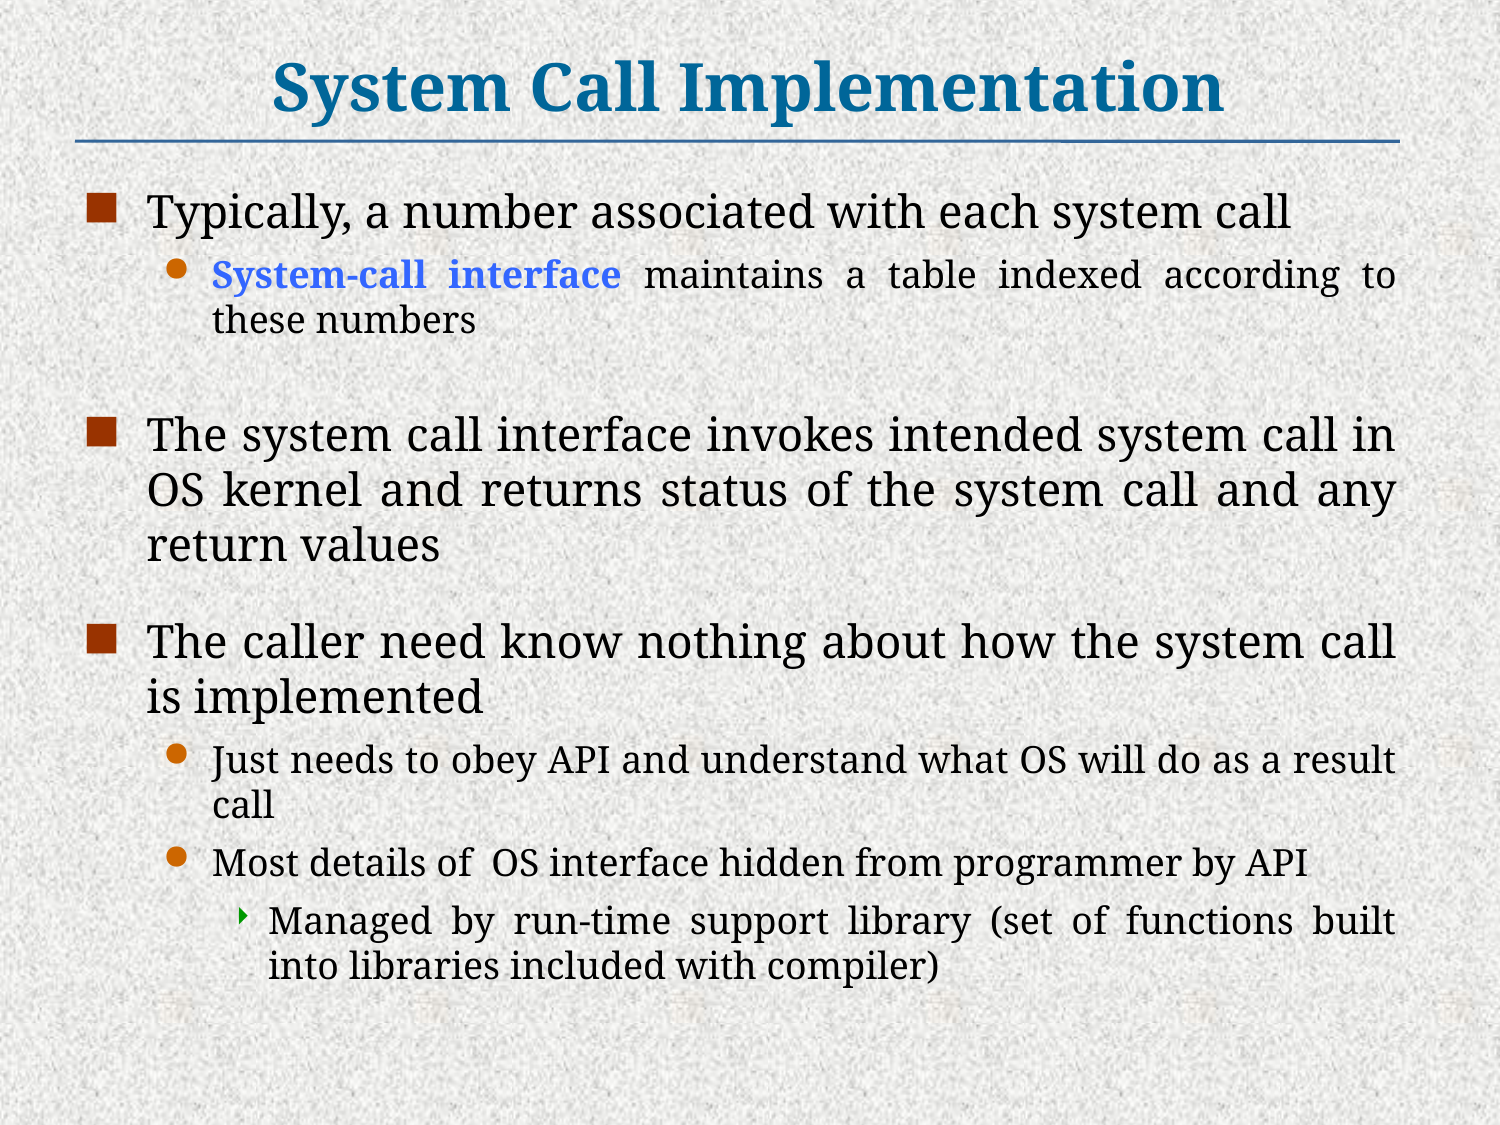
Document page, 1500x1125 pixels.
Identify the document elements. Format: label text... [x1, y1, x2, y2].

list Typically, a number associated with each system call System-call interface maintains a table indexed according to these numbers The system call interface invokes intended system call in OS kernel and returns status of the system call and any return values The caller need know nothing about how the system call is implemented Just needs to obey API and understand what OS will do as a result call Most details of OS interface hidden from programmer by API Managed by run-time support library (set of functions built into libraries included with compiler) [75, 174, 1413, 1075]
picture [0, 0, 1500, 1125]
title System Call Implementation [75, 37, 1425, 132]
